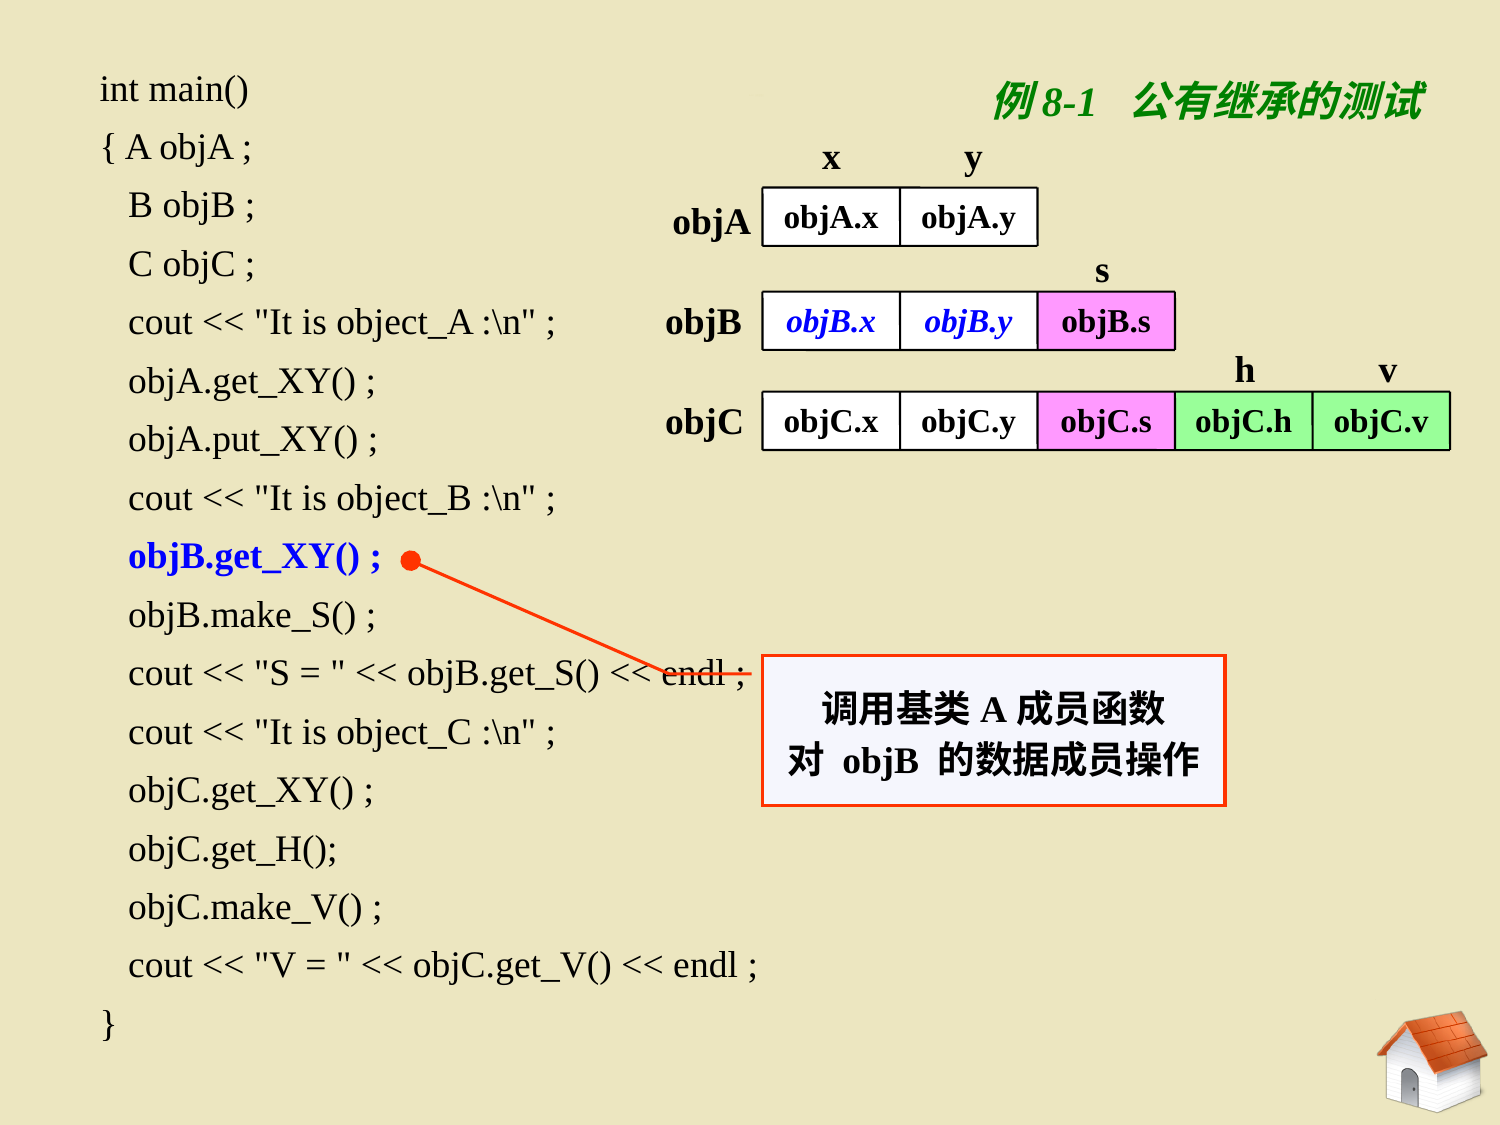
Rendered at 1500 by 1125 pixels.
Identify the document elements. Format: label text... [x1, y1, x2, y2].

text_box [649, 389, 1451, 451]
title 8.2.1 访问控制 [137, 87, 1375, 275]
text_box h v [1219, 337, 1413, 388]
text_box 例8-1 公有继承的测试 [975, 62, 1445, 133]
text_box 调用基类A成员函数 对 objB 的数据成员操作 [762, 655, 1225, 806]
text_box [649, 289, 1176, 351]
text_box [656, 187, 1038, 251]
text_box int main() { A objA ; B objB ; C objC ; cout << "It is object_A :\n" ; objA.get_XY() ; objA.put_XY() ; cout << "It is object_B :\n" ; objB.get_XY() ; objB.make_S() ; cout << "S = " << objB.get_S() << endl ; cout << "It is object_C :\n" ; objC.get_XY() ; objC.get_H(); objC.make_V() ; cout << "V = " << objC.get_V() << endl ; } [84, 42, 875, 1052]
text_box s [1080, 275, 1125, 288]
text_box 调用基类A成员函数 对 objB 的数据成员操作 [400, 550, 751, 674]
picture [1375, 999, 1488, 1124]
